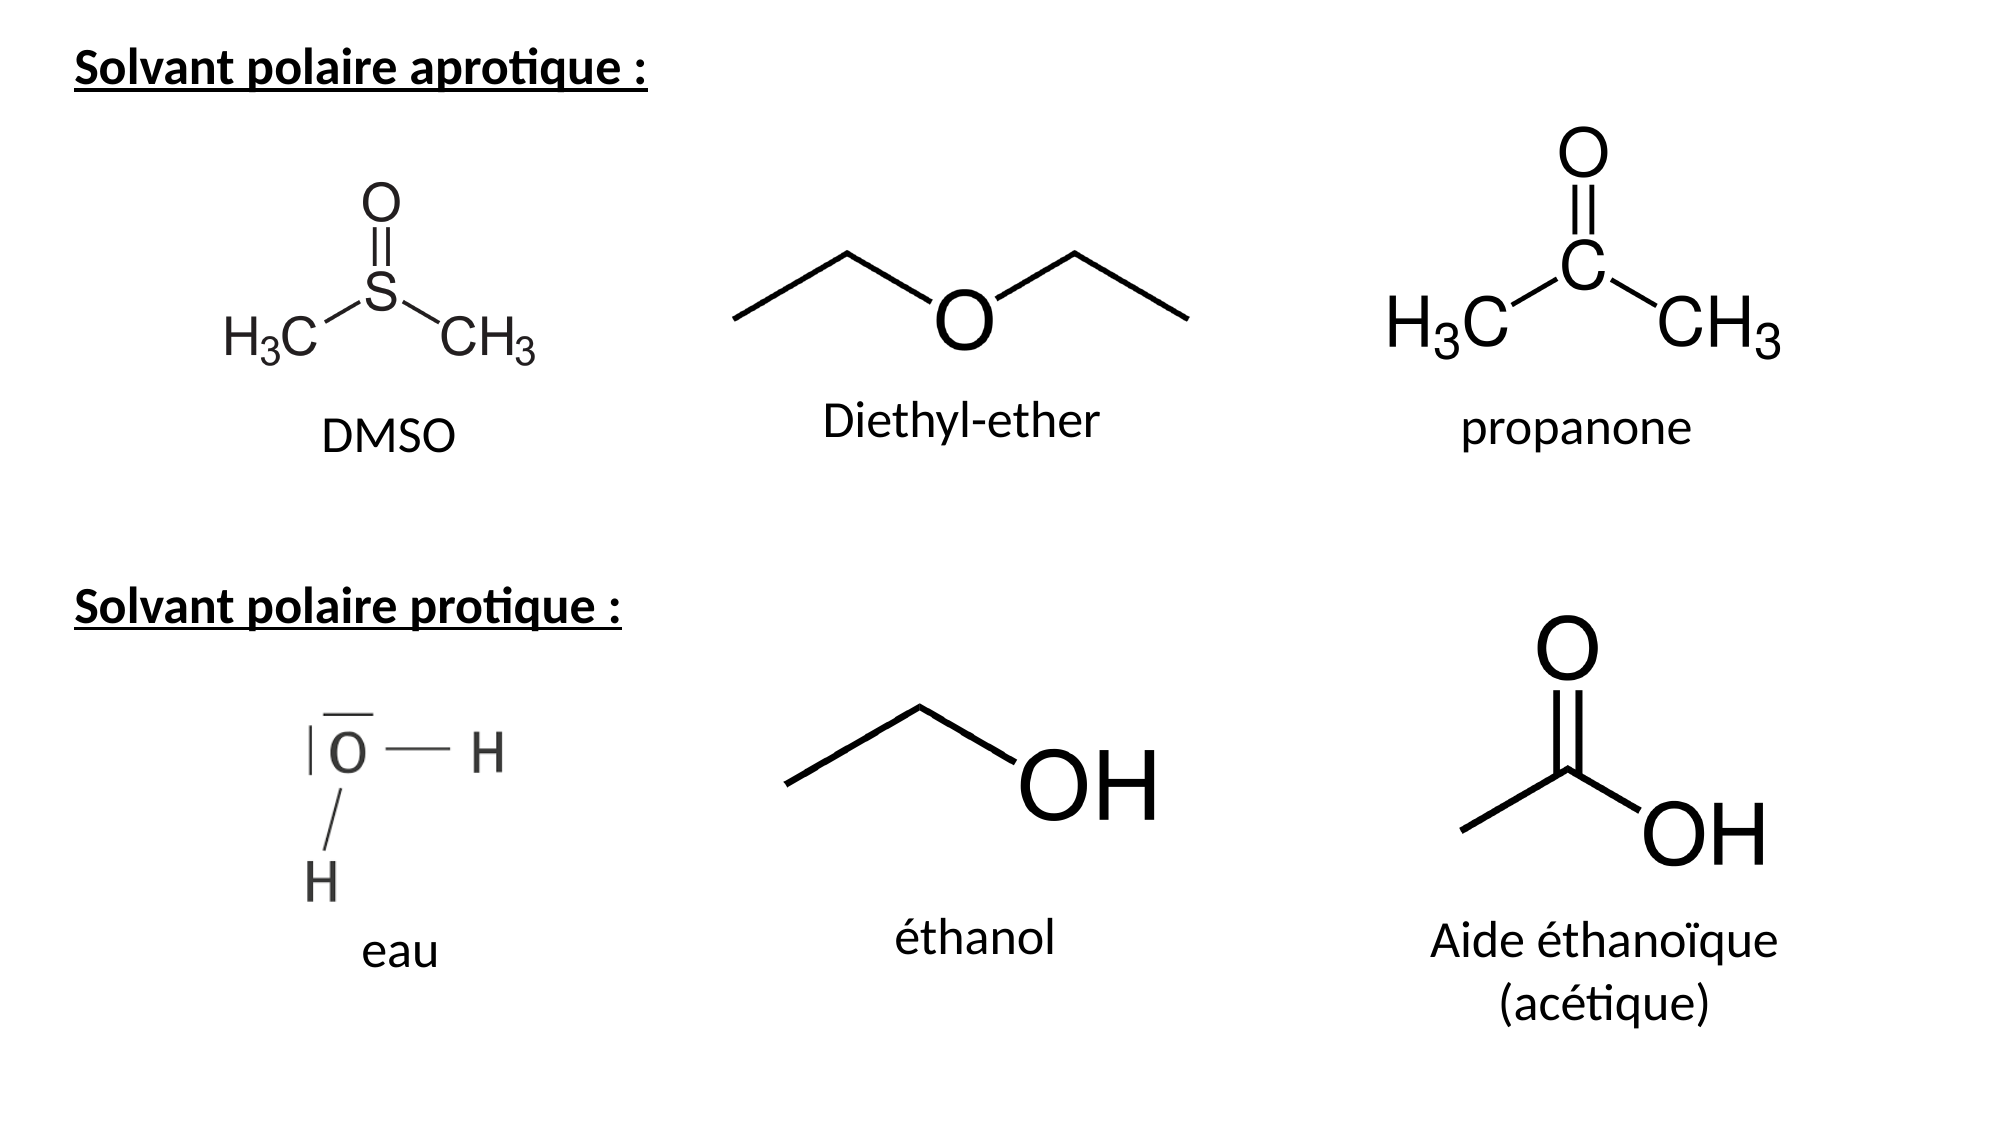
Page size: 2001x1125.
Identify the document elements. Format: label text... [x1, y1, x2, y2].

text_box éthanol [807, 895, 1144, 973]
picture [711, 229, 1210, 371]
picture [1415, 572, 1806, 909]
picture [217, 177, 543, 371]
picture [261, 680, 530, 932]
text_box eau [232, 908, 568, 986]
text_box Solvant polaire protique : [59, 564, 1434, 642]
picture [764, 682, 1174, 840]
text_box Diethyl-ether [807, 377, 1144, 455]
text_box Solvant polaire aprotique : [59, 25, 1434, 103]
text_box propanone [1445, 385, 1781, 463]
picture [1378, 114, 1788, 371]
text_box Aide éthanoïque (acétique) [1403, 898, 1806, 1038]
text_box DMSO [306, 393, 506, 471]
